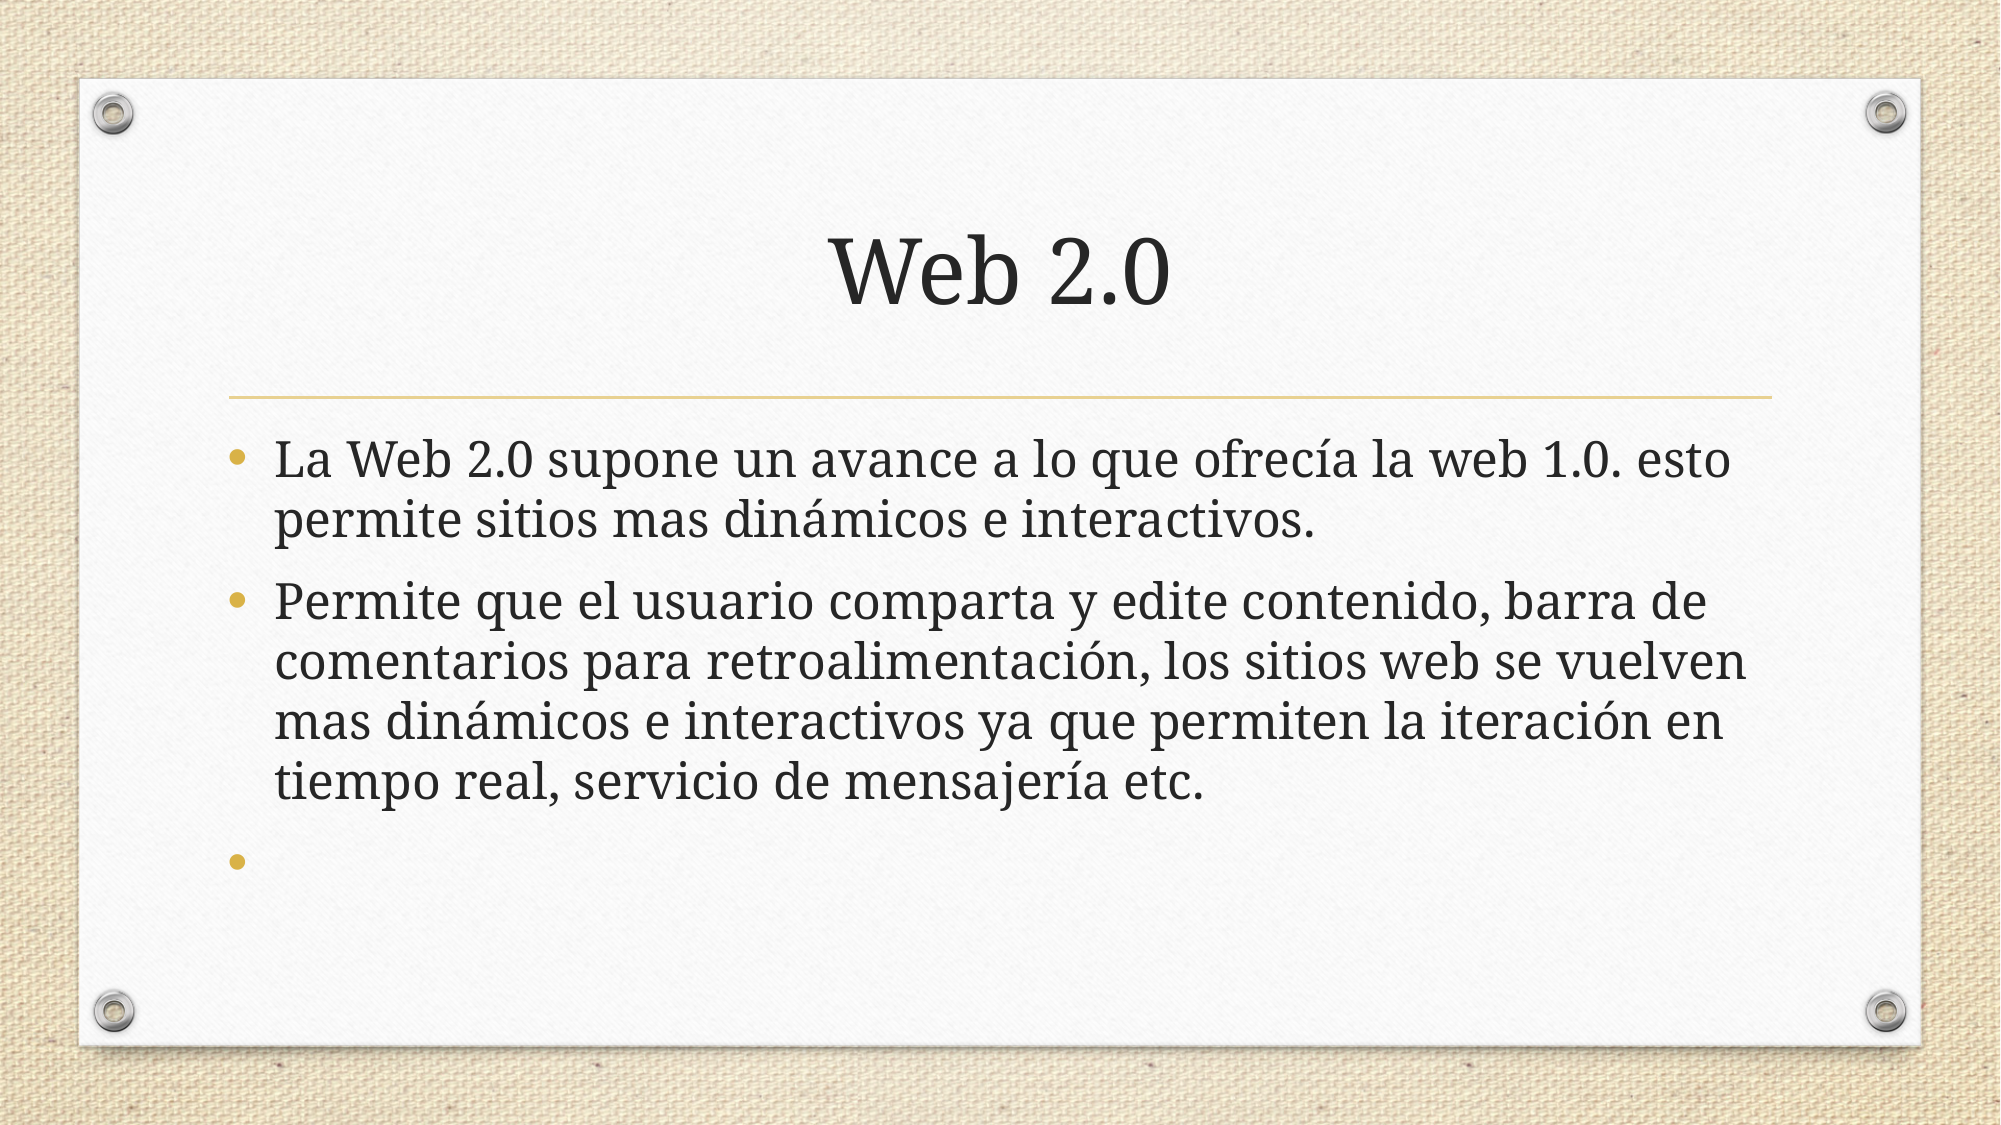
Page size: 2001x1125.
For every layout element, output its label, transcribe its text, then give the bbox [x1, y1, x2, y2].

picture [0, 0, 2001, 1125]
title Web 2.0 [212, 161, 1788, 375]
list La Web 2.0 supone un avance a lo que ofrecía la web 1.0. esto permite sitios mas dinámicos e interactivos. Permite que el usuario comparta y edite contenido, barra de comentarios para retroalimentación, los sitios web se vuelven mas dinámicos e interactivos ya que permiten la iteración en tiempo real, servicio de mensajería etc. [212, 419, 1788, 964]
